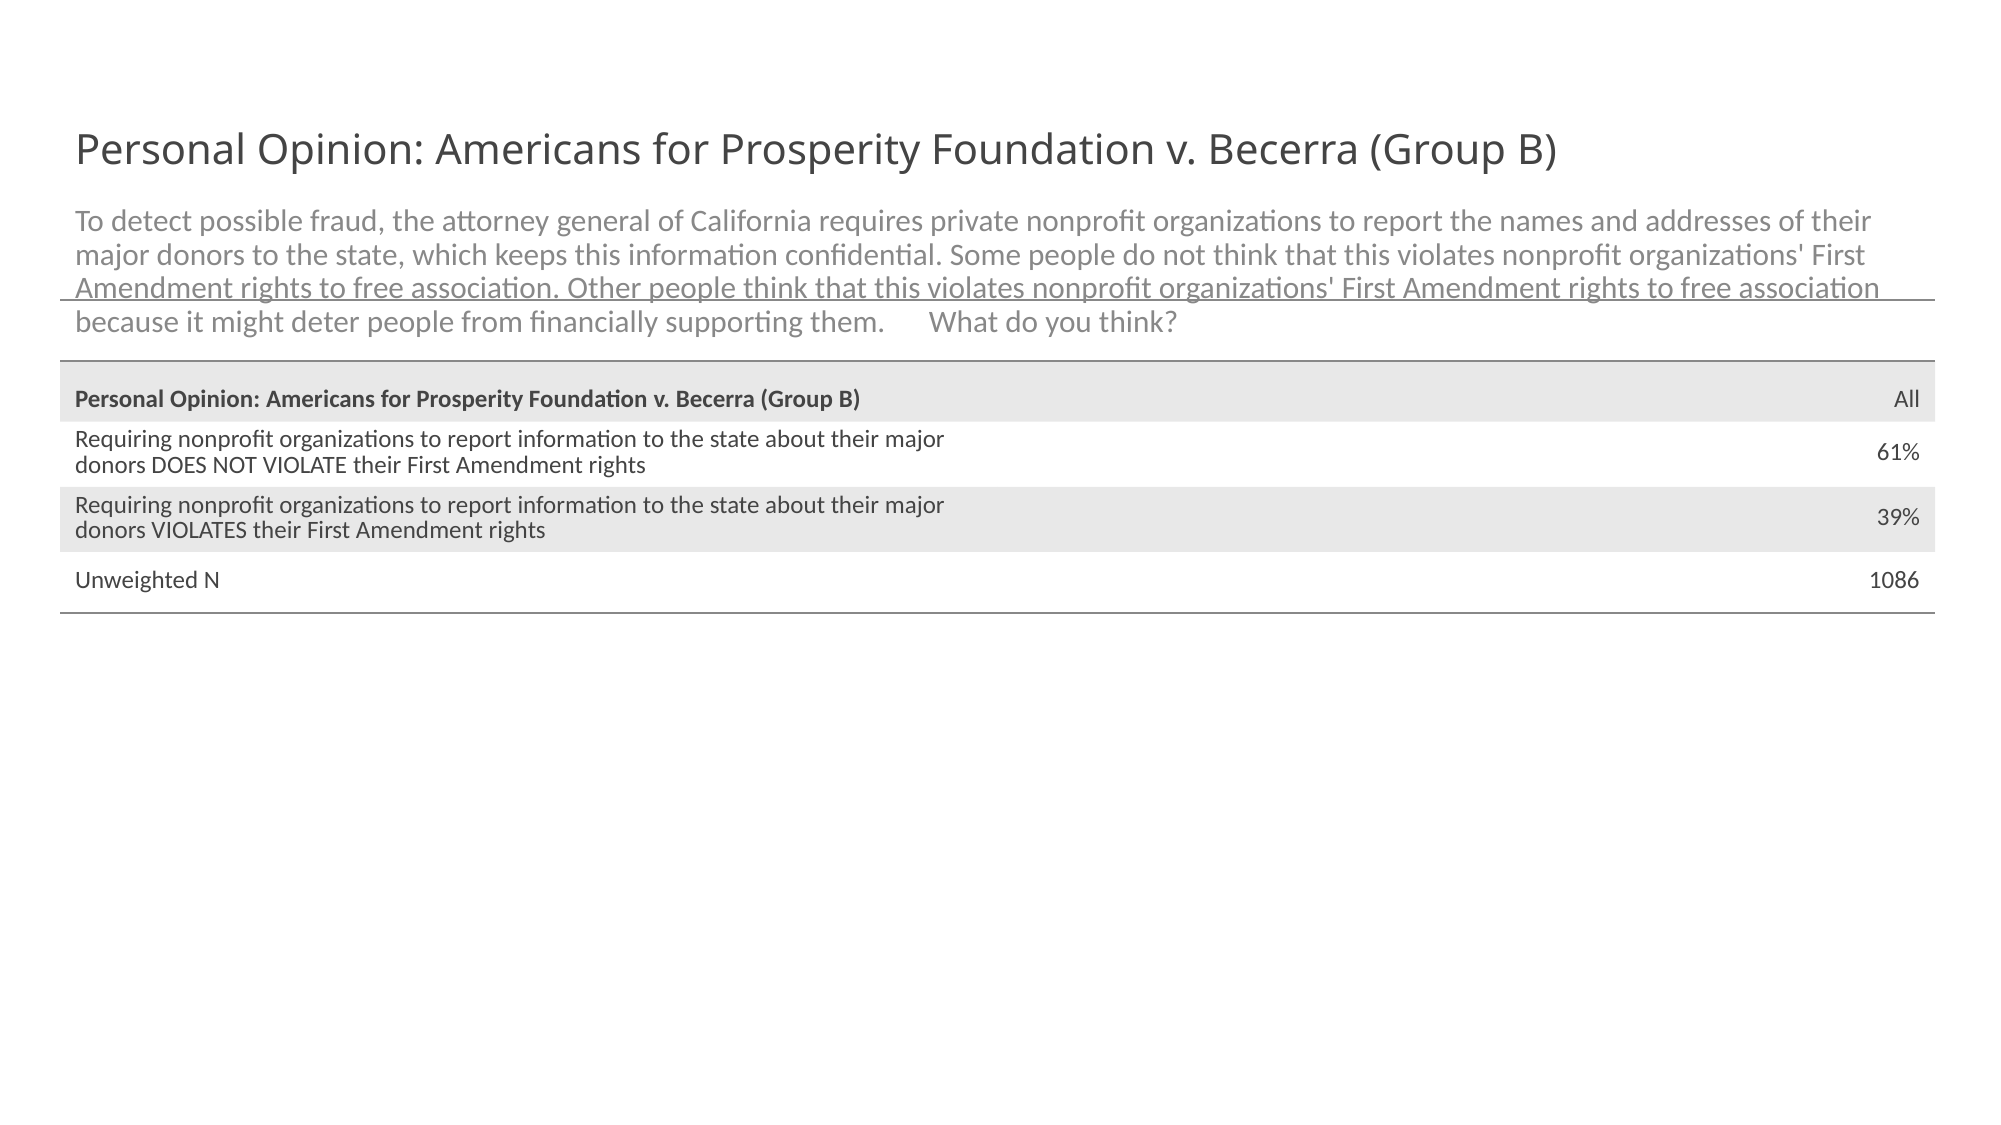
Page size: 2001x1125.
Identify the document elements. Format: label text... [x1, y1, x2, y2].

table_header [998, 301, 1935, 360]
table_cell 1086 [998, 552, 1935, 612]
table_cell All [998, 362, 1935, 422]
table_cell Requiring nonprofit organizations to report information to the state about their major donors DOES NOT VIOLATE their First Amendment rights [60, 422, 998, 487]
table_cell Unweighted N [60, 552, 998, 612]
title Personal Opinion: Americans for Prosperity Foundation v. Becerra (Group B) [60, 59, 1935, 181]
table_header [60, 301, 998, 360]
table_cell Requiring nonprofit organizations to report information to the state about their major donors VIOLATES their First Amendment rights [60, 487, 998, 552]
table_cell 39% [998, 487, 1935, 552]
list To detect possible fraud, the attorney general of California requires private nonprofit organizations to report the names and addresses of their major donors to the state, which keeps this information confidential. Some people do not think that this violates nonprofit organizations' First Amendment rights to free association. Other people think that this violates nonprofit organizations' First Amendment rights to free association because it might deter people from financially supporting them. What do you think? [60, 197, 1935, 274]
table_cell 61% [998, 422, 1935, 487]
table_cell Personal Opinion: Americans for Prosperity Foundation v. Becerra (Group B) [60, 362, 998, 422]
